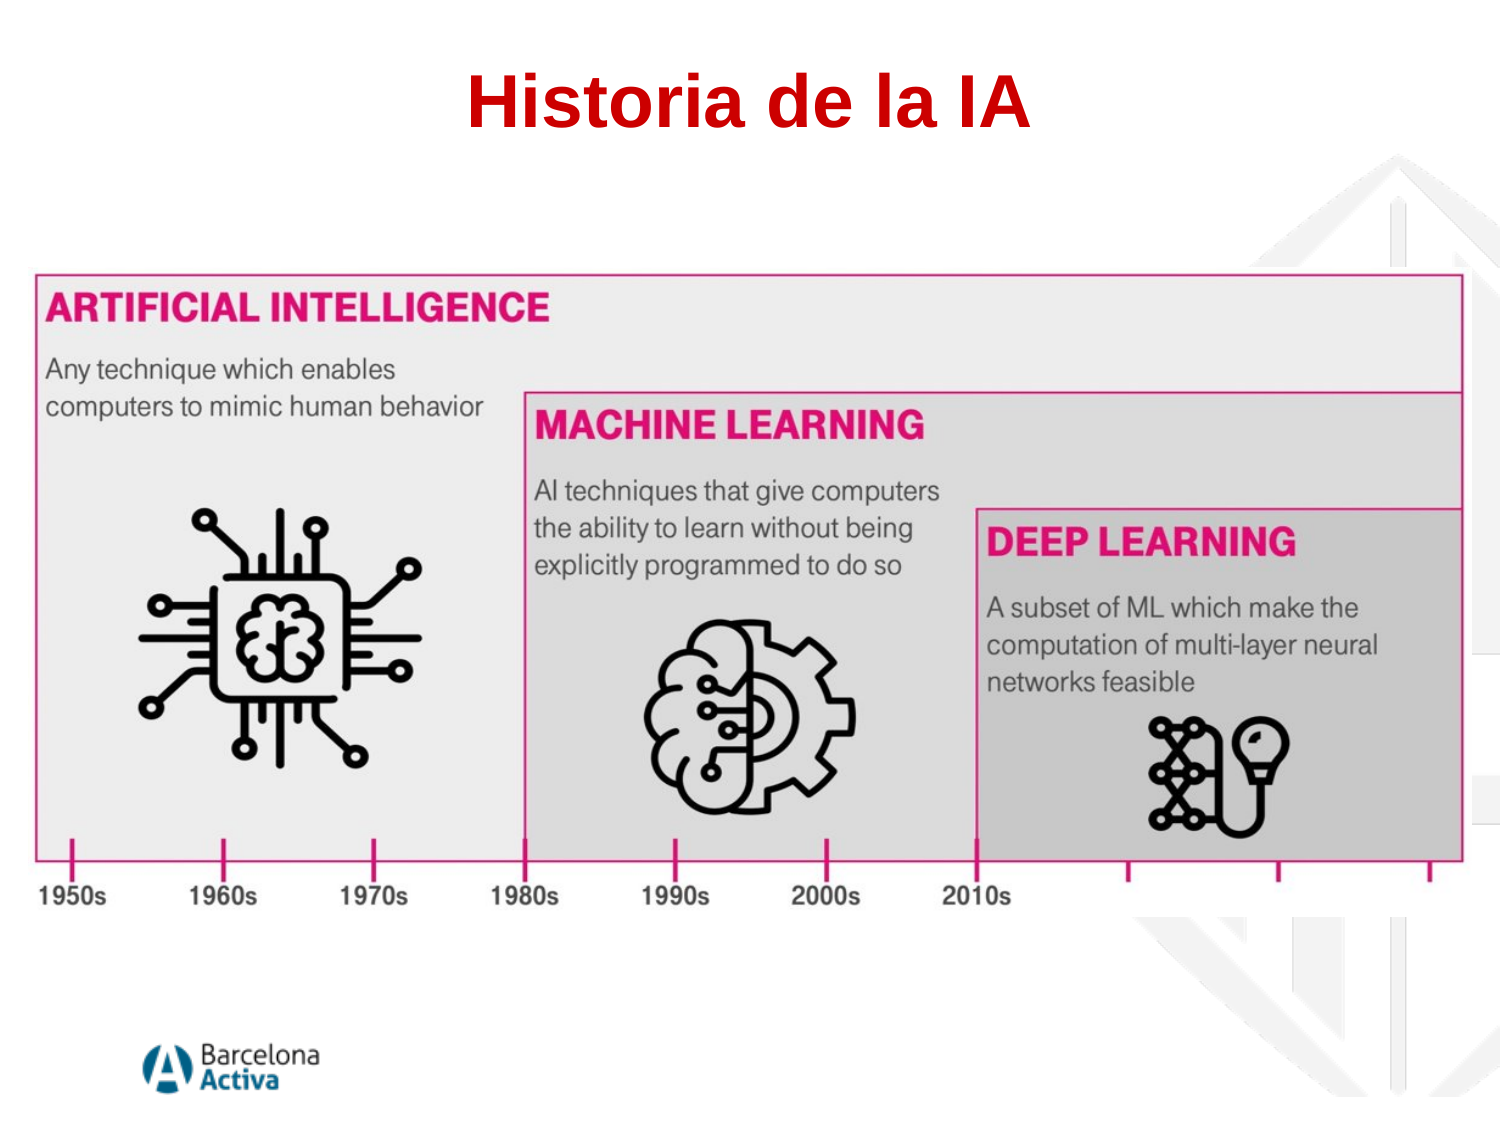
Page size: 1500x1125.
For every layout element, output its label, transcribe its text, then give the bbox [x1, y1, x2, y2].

picture [132, 1030, 329, 1106]
picture [28, 140, 1500, 1097]
title Historia de la IA [75, 45, 1425, 233]
